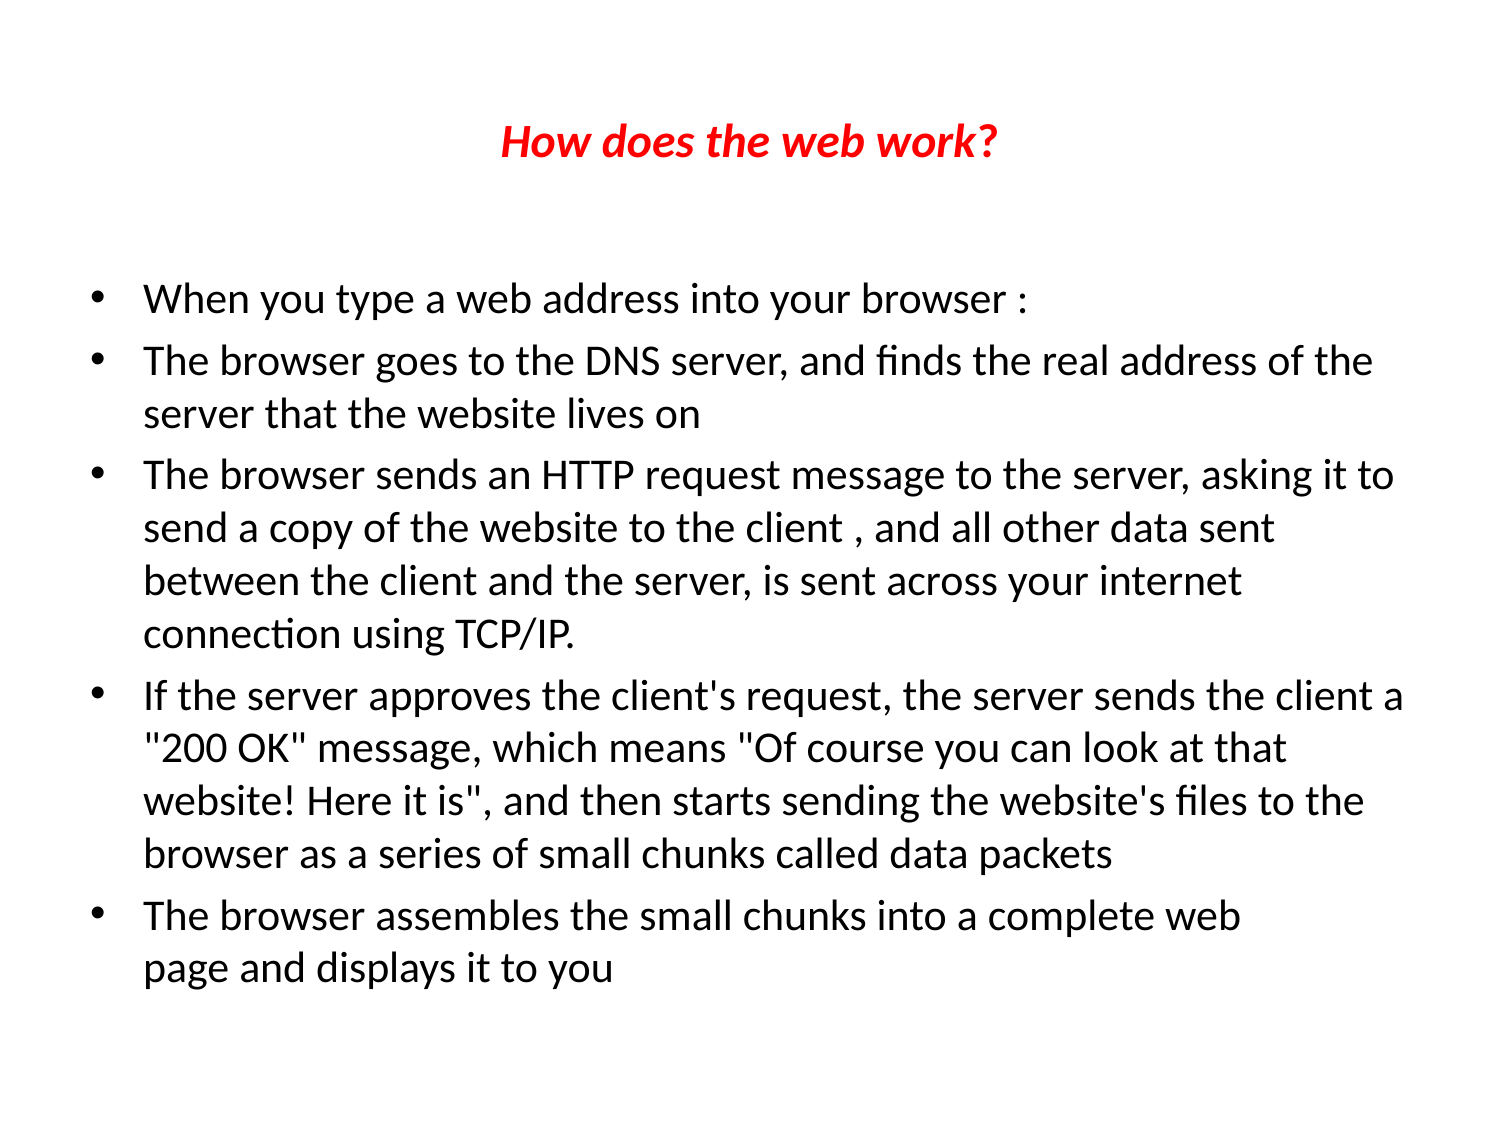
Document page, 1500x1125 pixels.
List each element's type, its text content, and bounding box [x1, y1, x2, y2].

list When you type a web address into your browser : The browser goes to the DNS server, and finds the real address of the server that the website lives on The browser sends an HTTP request message to the server, asking it to send a copy of the website to the client , and all other data sent between the client and the server, is sent across your internet connection using TCP/IP. If the server approves the client's request, the server sends the client a "200 OK" message, which means "Of course you can look at that website! Here it is", and then starts sending the website's files to the browser as a series of small chunks called data packets The browser assembles the small chunks into a complete web page and displays it to you [75, 262, 1425, 1005]
title How does the web work? [75, 45, 1425, 233]
